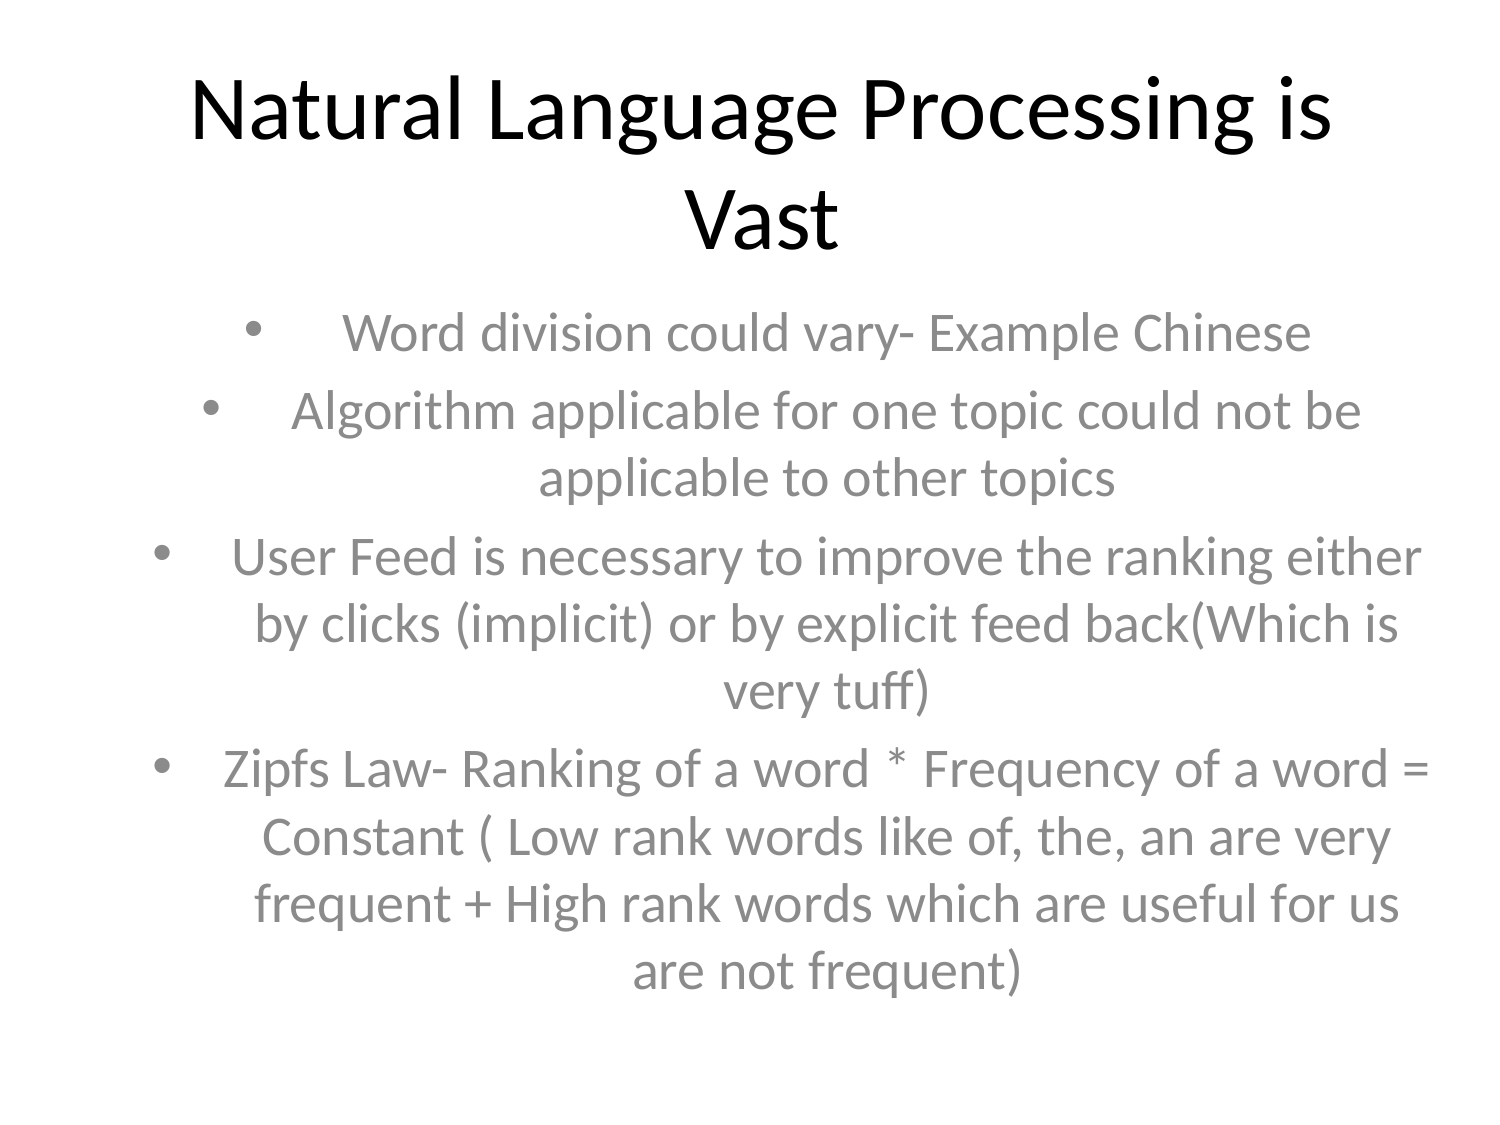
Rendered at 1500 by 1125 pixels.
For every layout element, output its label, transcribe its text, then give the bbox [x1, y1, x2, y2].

title Natural Language Processing is Vast [125, 37, 1400, 279]
subtitle Word division could vary- Example Chinese Algorithm applicable for one topic could not be applicable to other topics User Feed is necessary to improve the ranking either by clicks (implicit) or by explicit feed back(Which is very tuff) Zipfs Law- Ranking of a word * Frequency of a word = Constant ( Low rank words like of, the, an are very frequent + High rank words which are useful for us are not frequent) [137, 287, 1450, 1013]
